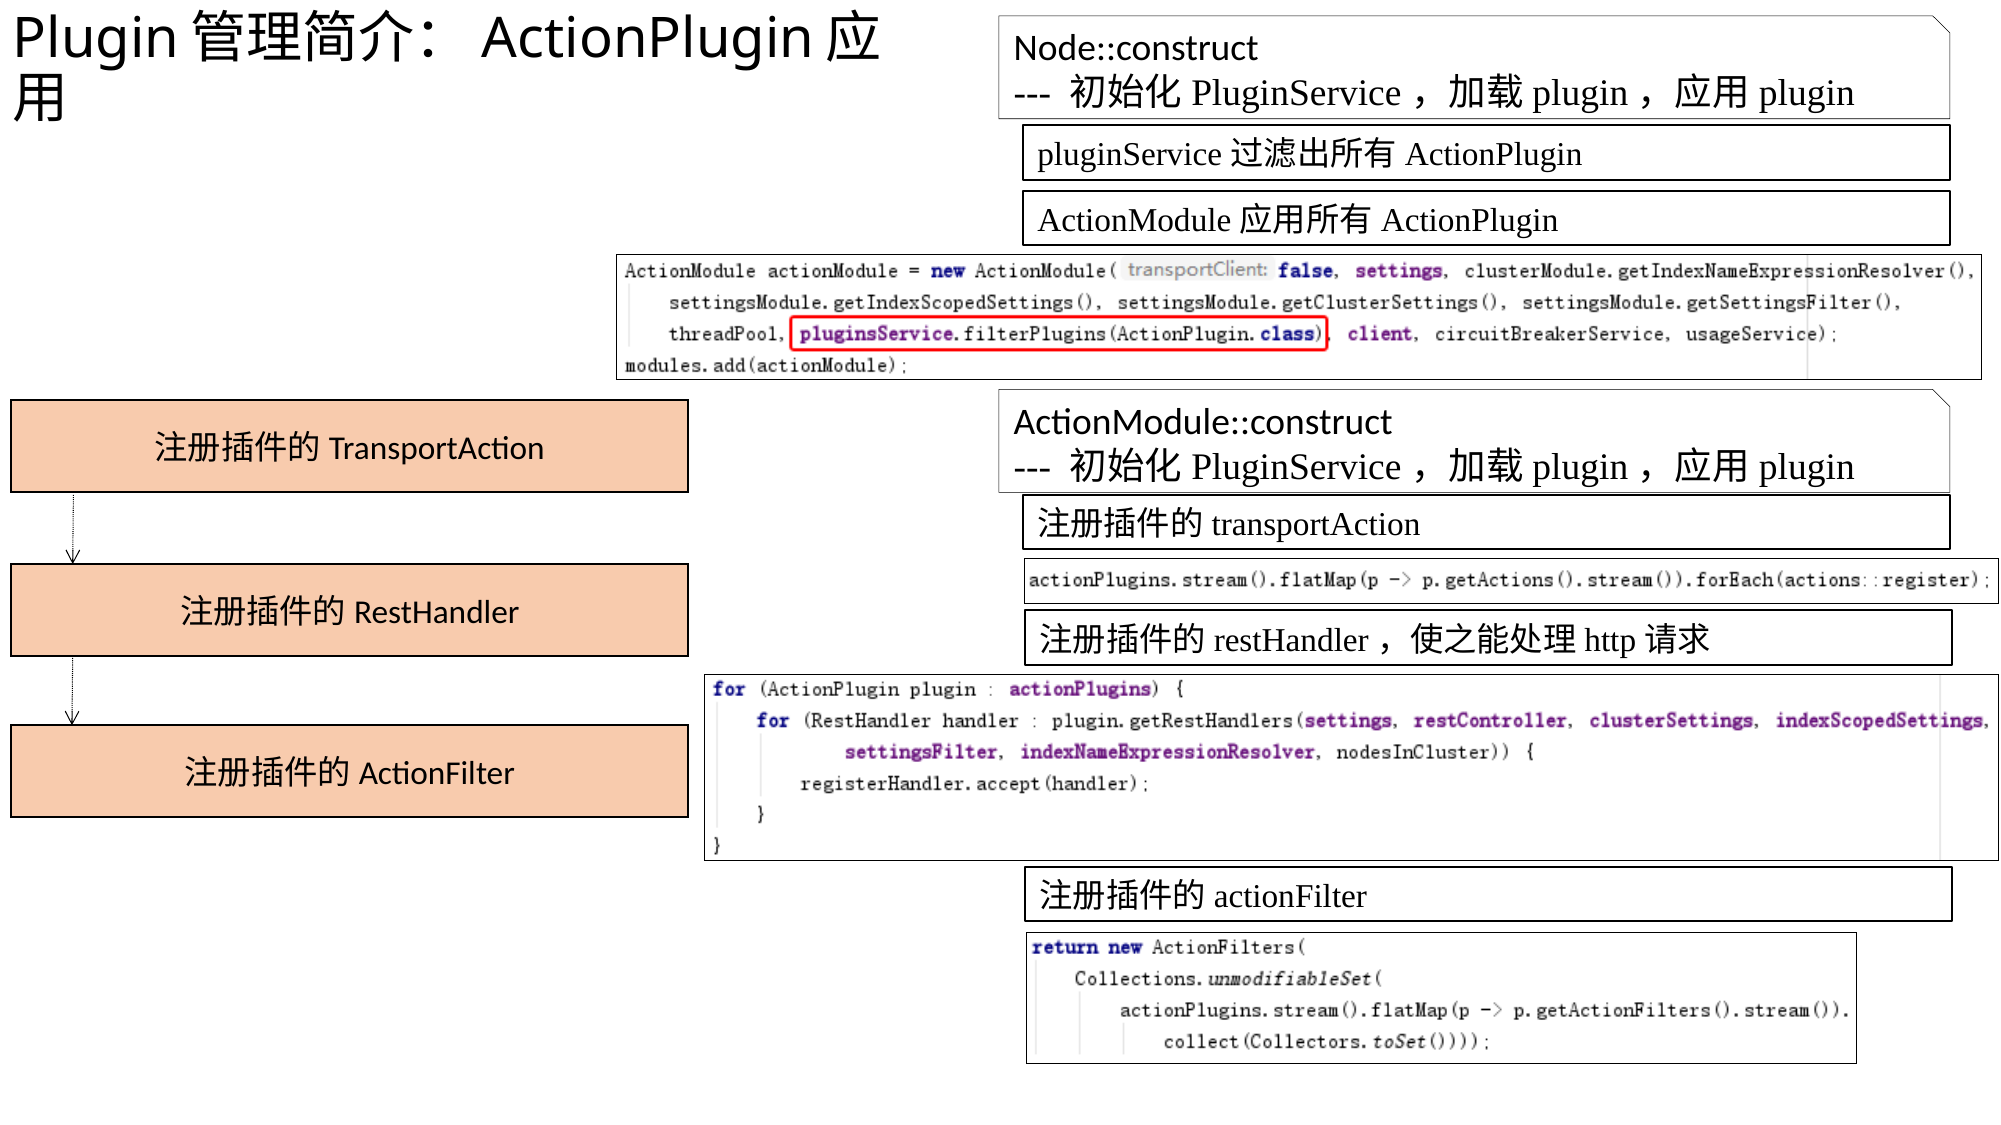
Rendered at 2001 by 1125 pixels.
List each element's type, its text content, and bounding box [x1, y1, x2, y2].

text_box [998, 389, 1950, 495]
picture [616, 254, 1982, 380]
picture [1026, 932, 1857, 1064]
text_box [998, 15, 1950, 122]
text_box 注册插件的RestHandler [10, 563, 689, 657]
text_box 注册插件的restHandler，使之能处理http请求 [1024, 610, 1953, 666]
text_box 注册插件的ActionFilter [10, 724, 689, 818]
text_box ActionModule应用所有ActionPlugin [1022, 190, 1951, 246]
text_box Plugin管理简介：ActionPlugin应用 [0, 1, 930, 138]
text_box 注册插件的actionFilter [1024, 866, 1953, 922]
picture [1024, 558, 1999, 604]
text_box 注册插件的TransportAction [10, 399, 689, 493]
text_box 注册插件的transportAction [1022, 494, 1951, 550]
picture [704, 674, 1999, 861]
text_box pluginService过滤出所有ActionPlugin [1022, 125, 1951, 180]
